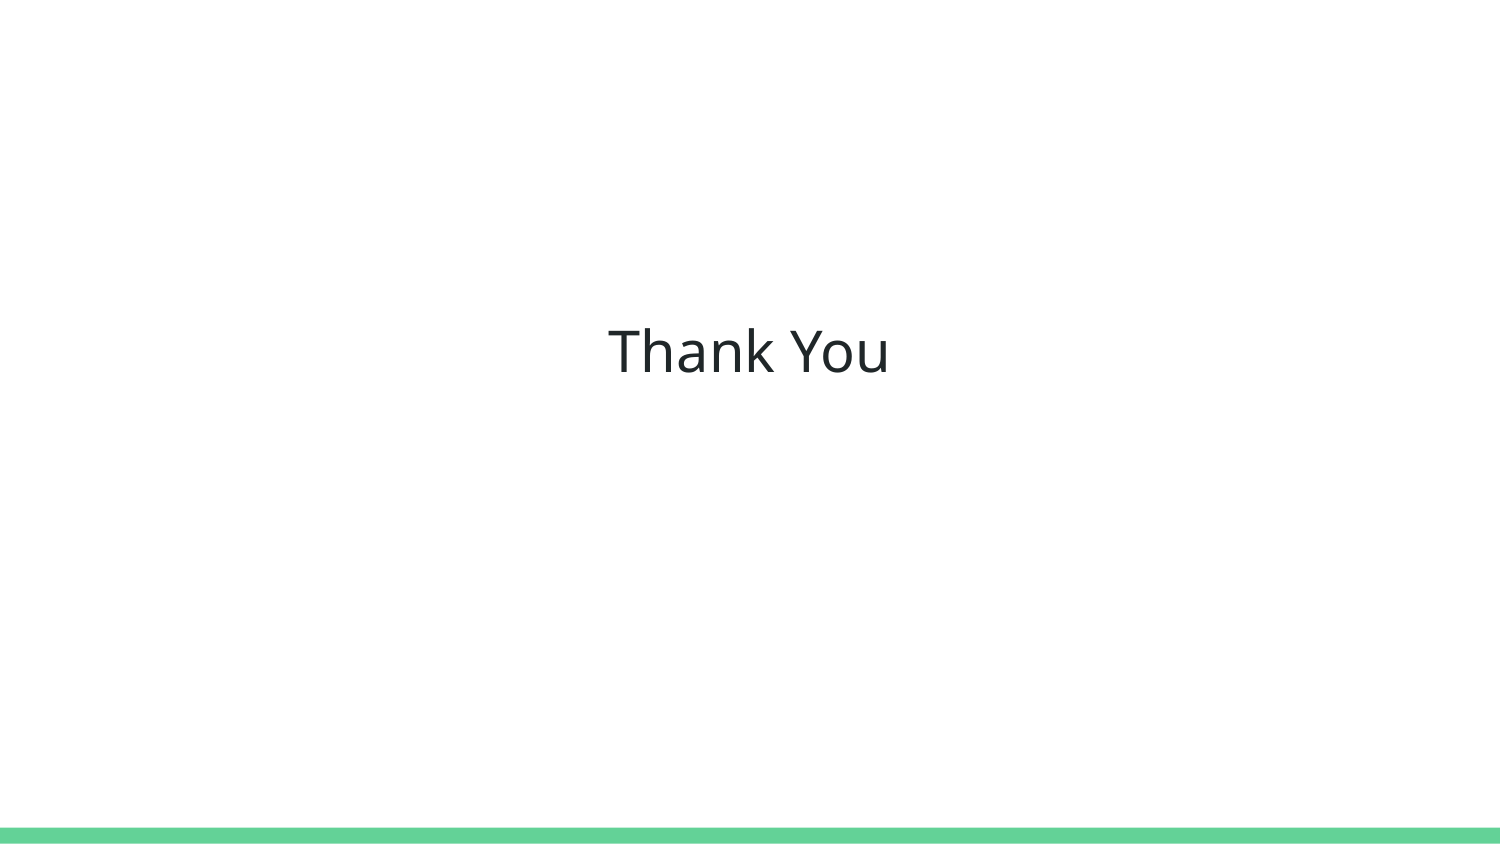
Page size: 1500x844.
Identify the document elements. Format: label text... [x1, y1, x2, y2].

title Thank You [51, 300, 1449, 400]
